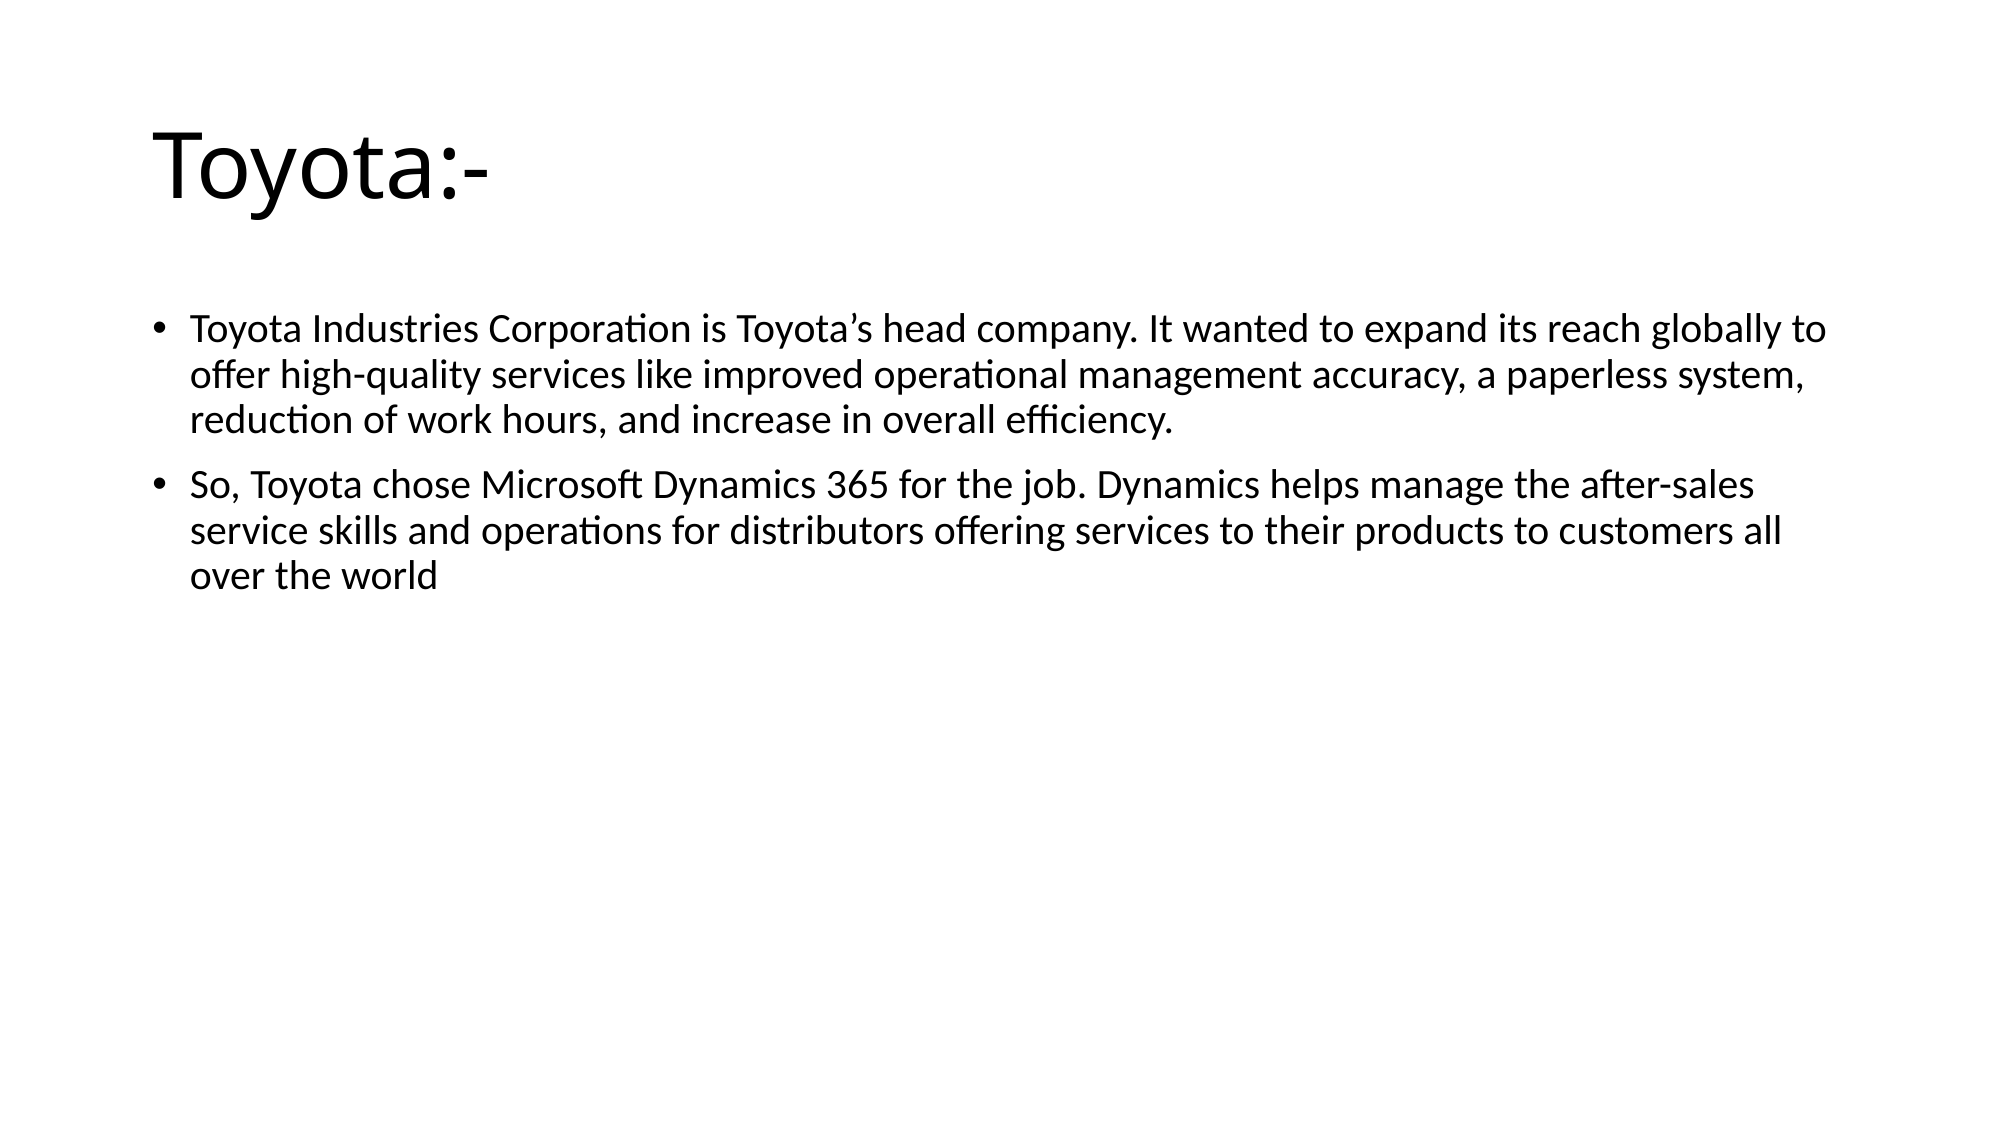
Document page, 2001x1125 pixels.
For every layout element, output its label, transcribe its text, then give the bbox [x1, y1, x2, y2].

list Toyota Industries Corporation is Toyota’s head company. It wanted to expand its reach globally to offer high-quality services like improved operational management accuracy, a paperless system, reduction of work hours, and increase in overall efficiency. So, Toyota chose Microsoft Dynamics 365 for the job. Dynamics helps manage the after-sales service skills and operations for distributors offering services to their products to customers all over the world [137, 299, 1863, 1014]
title Toyota:- [137, 59, 1863, 278]
